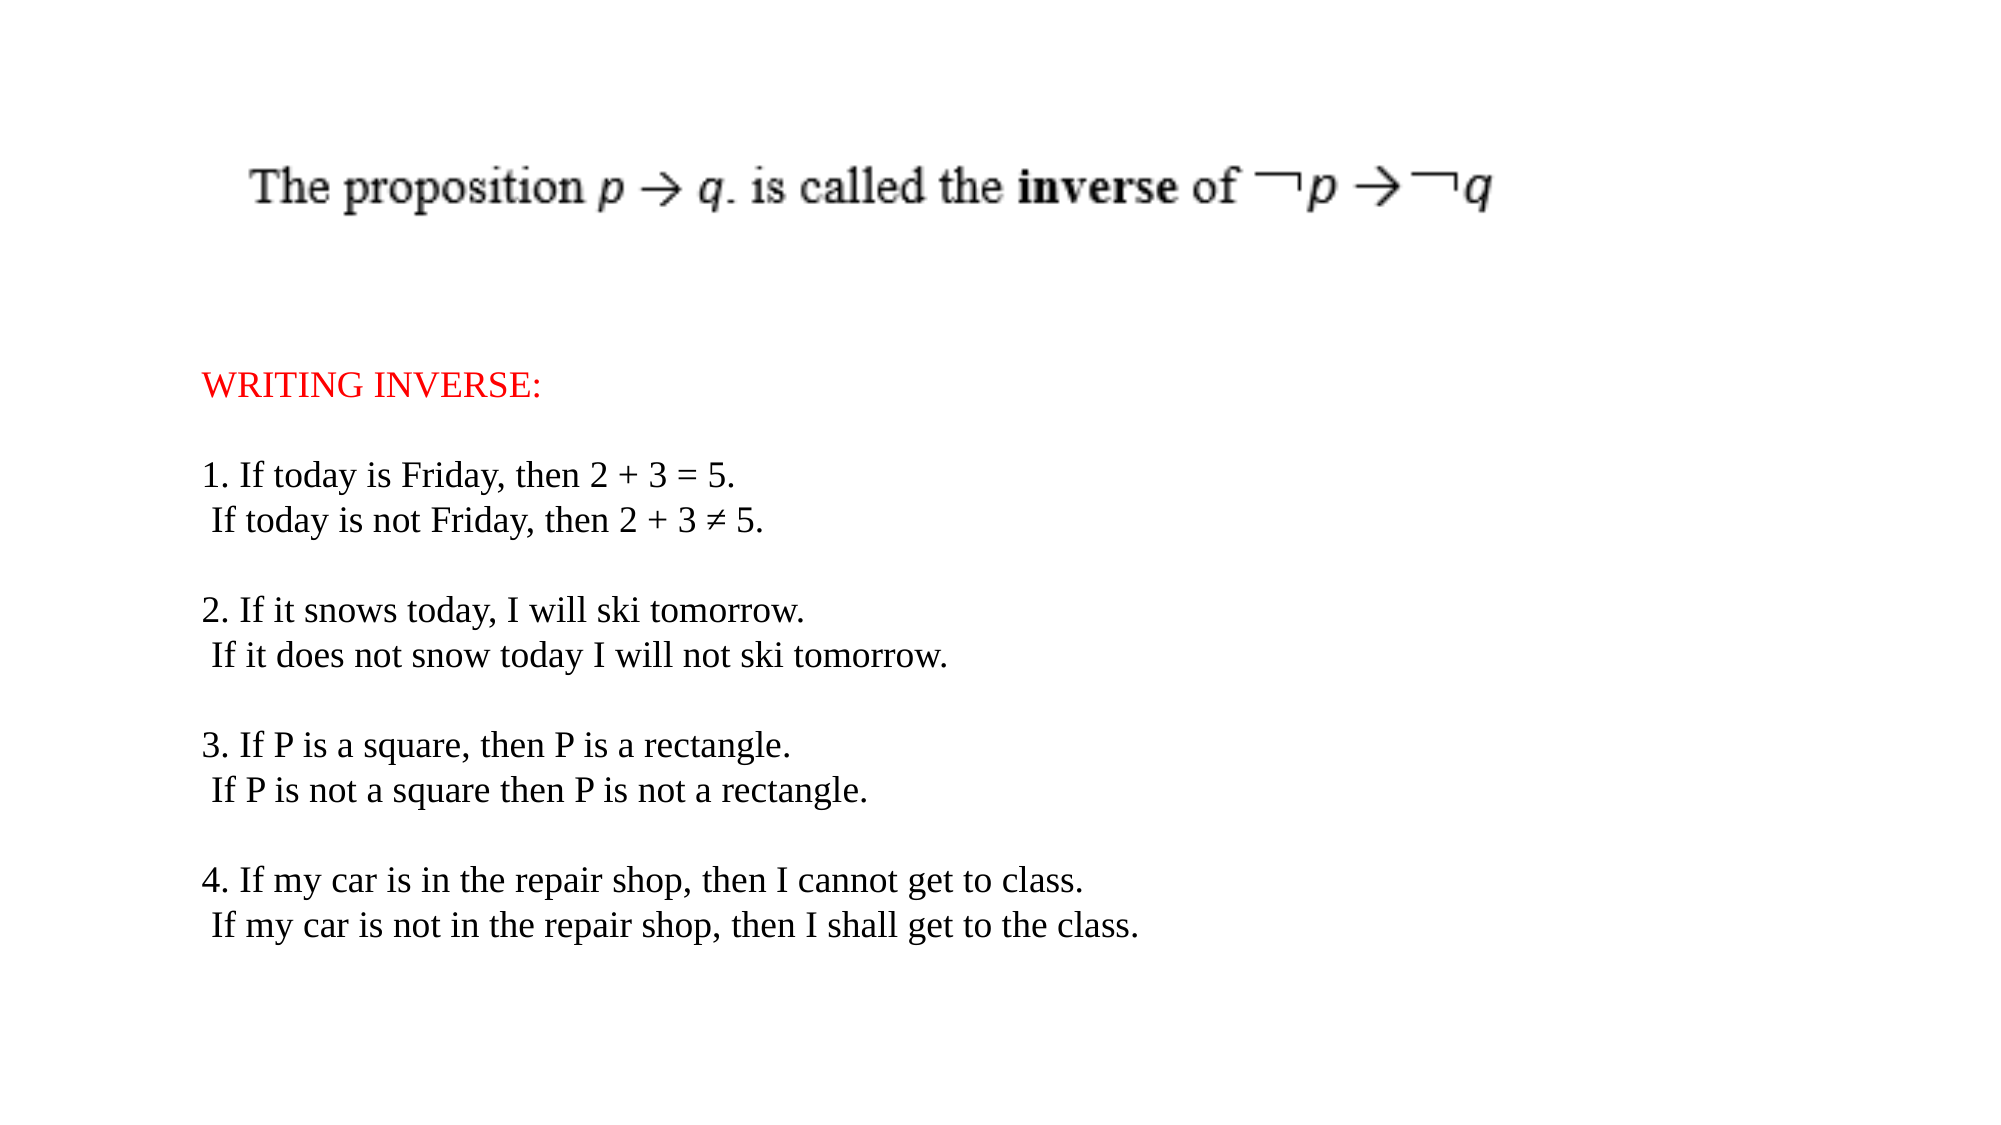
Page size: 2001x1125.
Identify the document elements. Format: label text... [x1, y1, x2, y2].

picture [241, 152, 1529, 259]
text_box WRITING INVERSE: 1. If today is Friday, then 2 + 3 = 5. If today is not Friday, then 2 + 3 ≠ 5. 2. If it snows today, I will ski tomorrow. If it does not snow today I will not ski tomorrow. 3. If P is a square, then P is a rectangle. If P is not a square then P is not a rectangle. 4. If my car is in the repair shop, then I cannot get to class. If my car is not in the repair shop, then I shall get to the class. [186, 353, 1687, 953]
